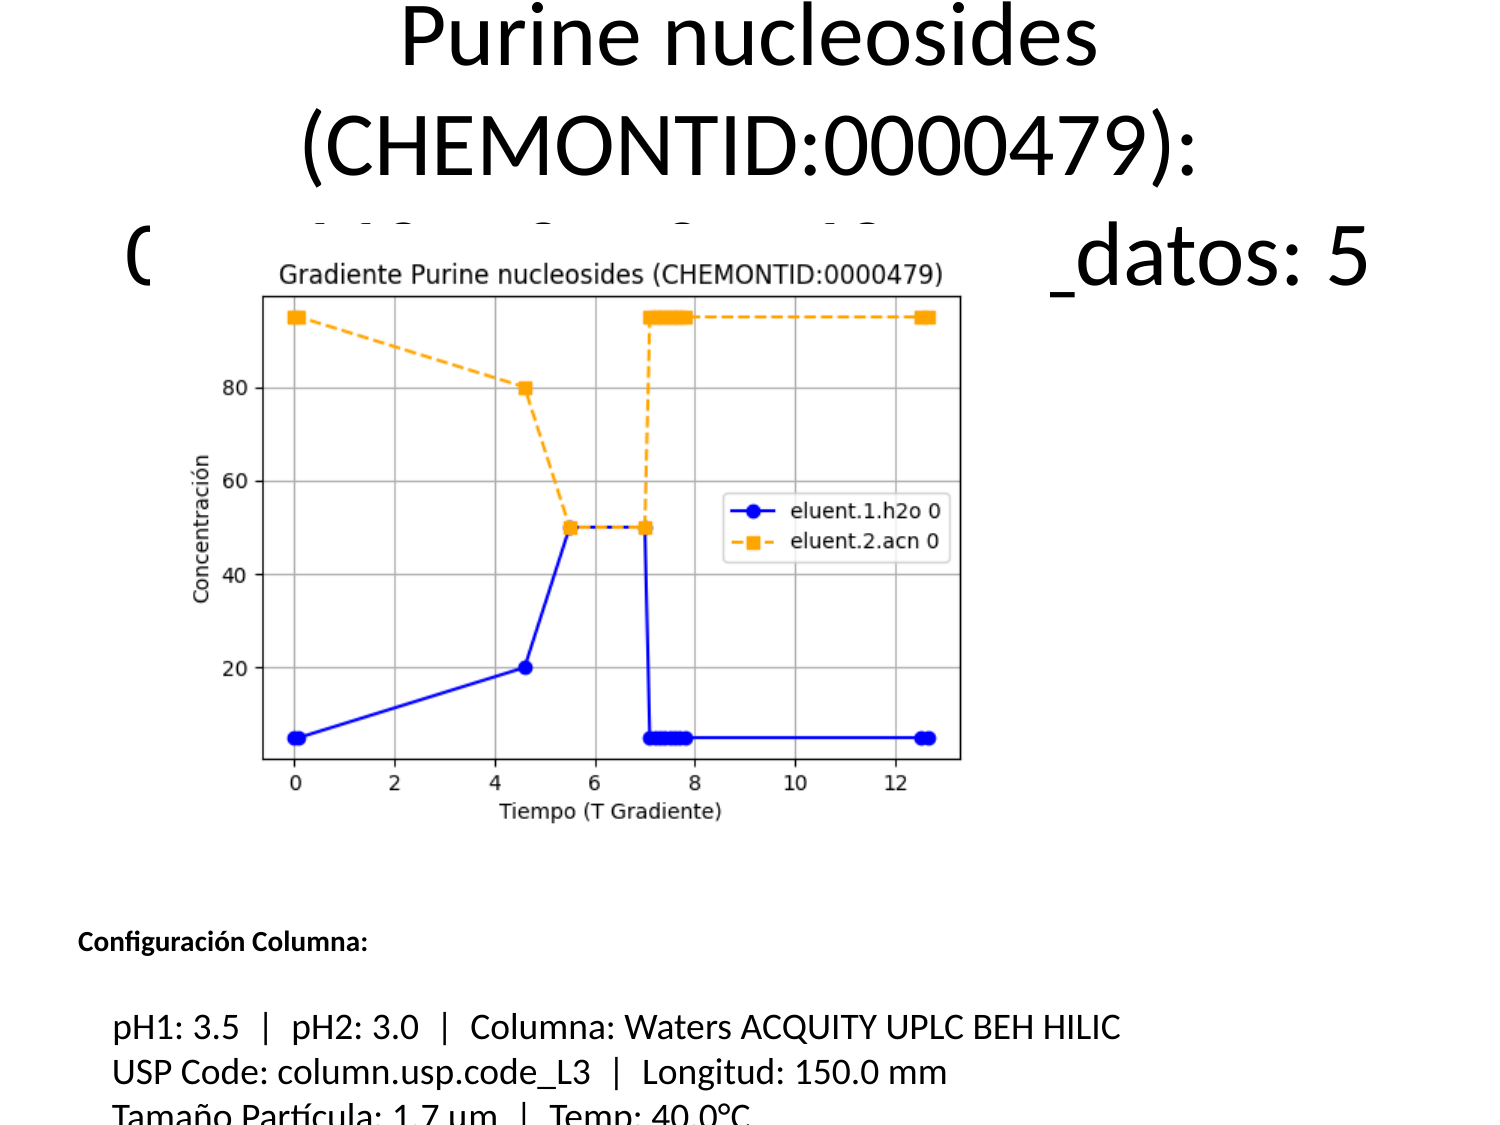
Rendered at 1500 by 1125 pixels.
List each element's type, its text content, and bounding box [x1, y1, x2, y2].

title Purine nucleosides (CHEMONTID:0000479): 0.1066845811827682, n_datos: 5 [75, 45, 1425, 233]
text_box Configuración Columna: pH1: 3.5 | pH2: 3.0 | Columna: Waters ACQUITY UPLC BEH HILIC USP Code: column.usp.code_L3 | Longitud: 150.0 mm Tamaño Partícula: 1.7 µm | Temp: 40.0°C Flujo: 0.6 mL/min | T0: 0.55125 min [63, 869, 1137, 1125]
picture [149, 224, 1051, 826]
